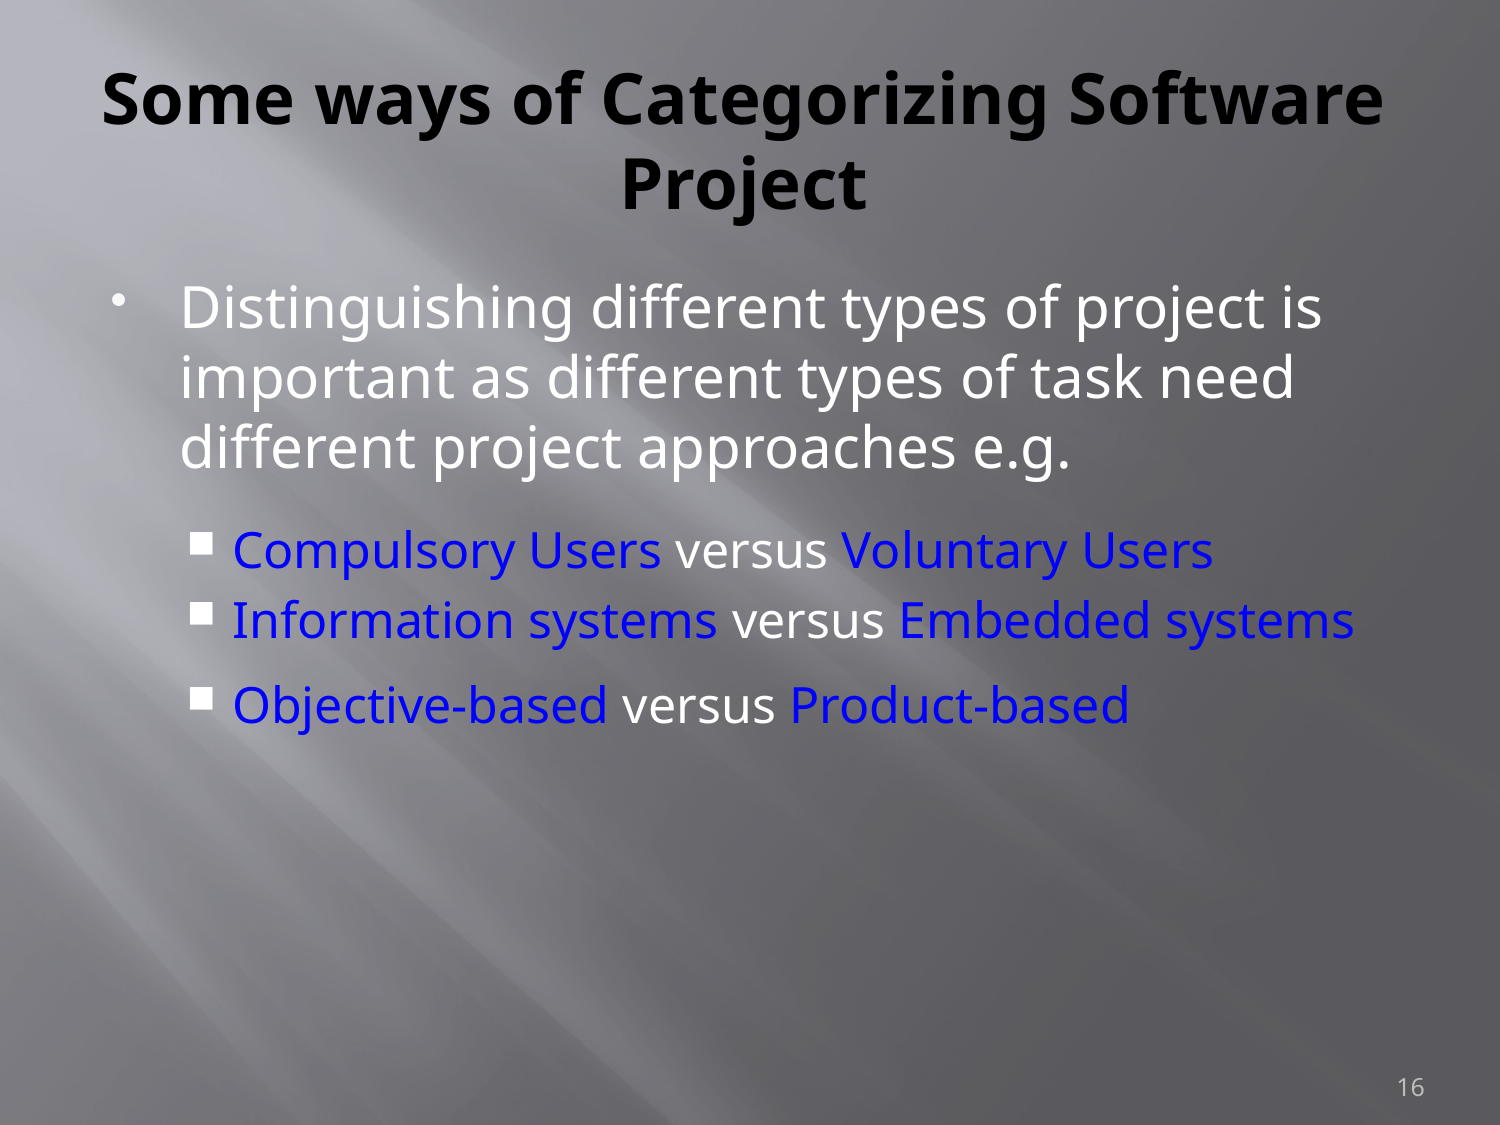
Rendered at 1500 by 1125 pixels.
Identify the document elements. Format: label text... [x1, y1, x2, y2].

slide_number 16 [1299, 1052, 1425, 1113]
list Distinguishing different types of project is important as different types of task need different project approaches e.g. Compulsory Users versus Voluntary Users Information systems versus Embedded systems Objective-based versus Product-based [75, 262, 1425, 1035]
title Some ways of Categorizing Software Project [62, 45, 1425, 233]
